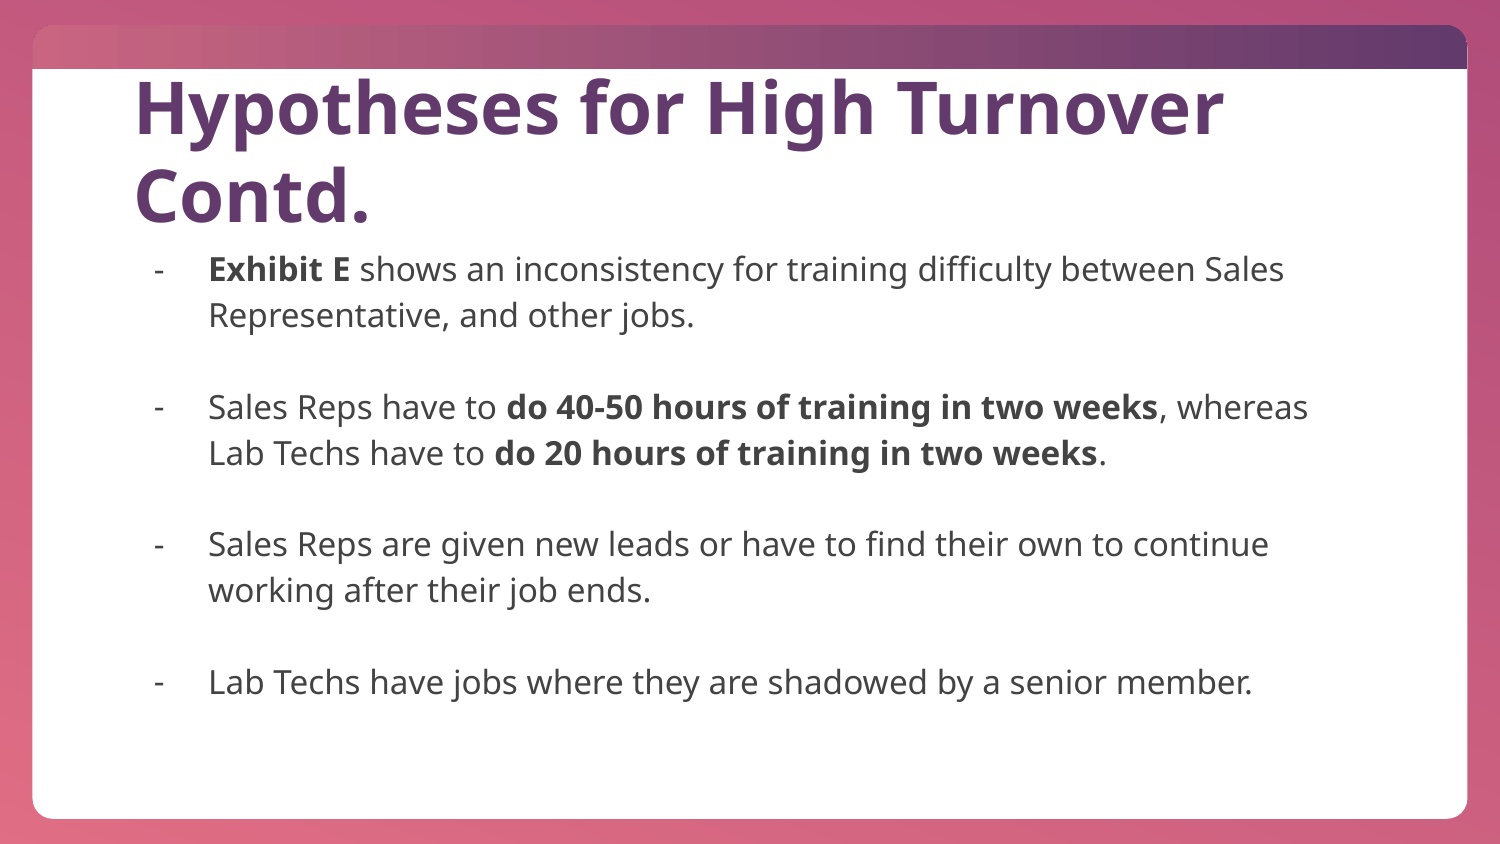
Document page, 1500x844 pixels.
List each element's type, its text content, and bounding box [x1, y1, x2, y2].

title Hypotheses for High Turnover Contd. [118, 90, 1382, 208]
list Exhibit E shows an inconsistency for training difficulty between Sales Representative, and other jobs. Sales Reps have to do 40-50 hours of training in two weeks, whereas Lab Techs have to do 20 hours of training in two weeks. Sales Reps are given new leads or have to find their own to continue working after their job ends. Lab Techs have jobs where they are shadowed by a senior member. [118, 227, 1382, 735]
